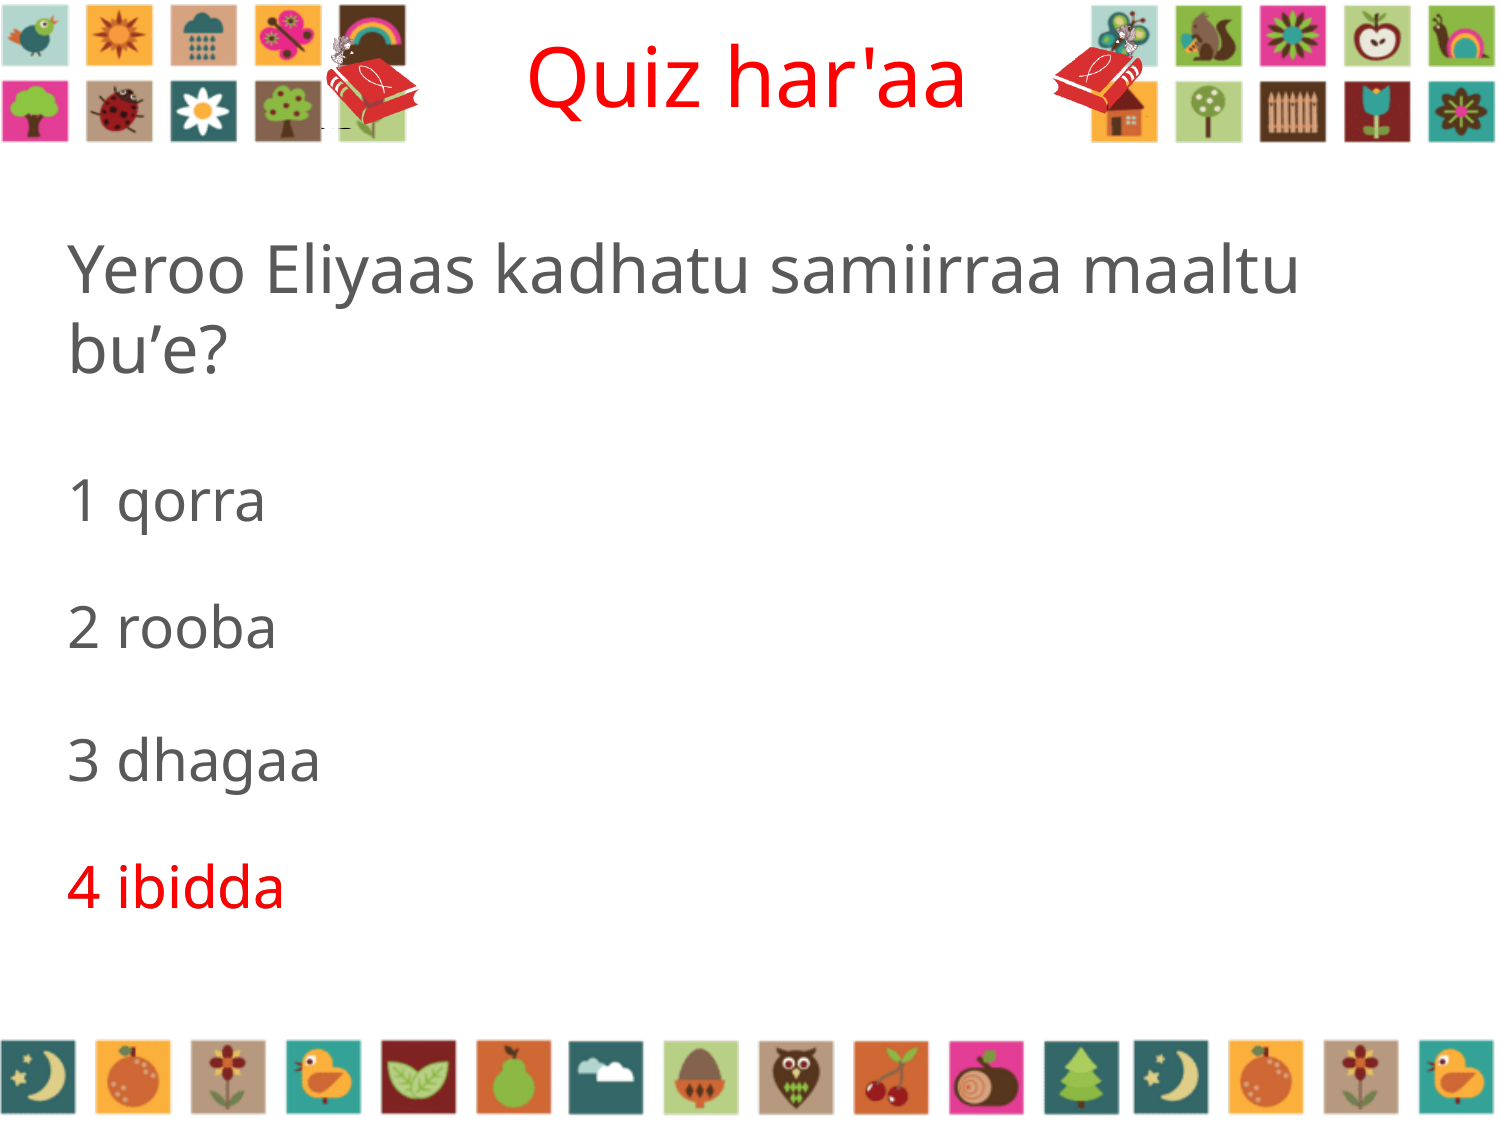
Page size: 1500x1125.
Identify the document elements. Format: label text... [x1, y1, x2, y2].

text_box Yeroo Eliyaas kadhatu samiirraa maaltu buʼe? [53, 219, 1436, 395]
picture [0, 3, 451, 150]
text_box 2 rooba [53, 582, 1436, 668]
text_box 4 ibidda [53, 842, 1483, 928]
picture [1021, 3, 1500, 150]
text_box 3 dhagaa [53, 716, 1483, 801]
text_box 1 qorra [53, 456, 1436, 541]
text_box Quiz har'aa [425, 16, 1078, 131]
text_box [0, 1028, 1500, 1118]
